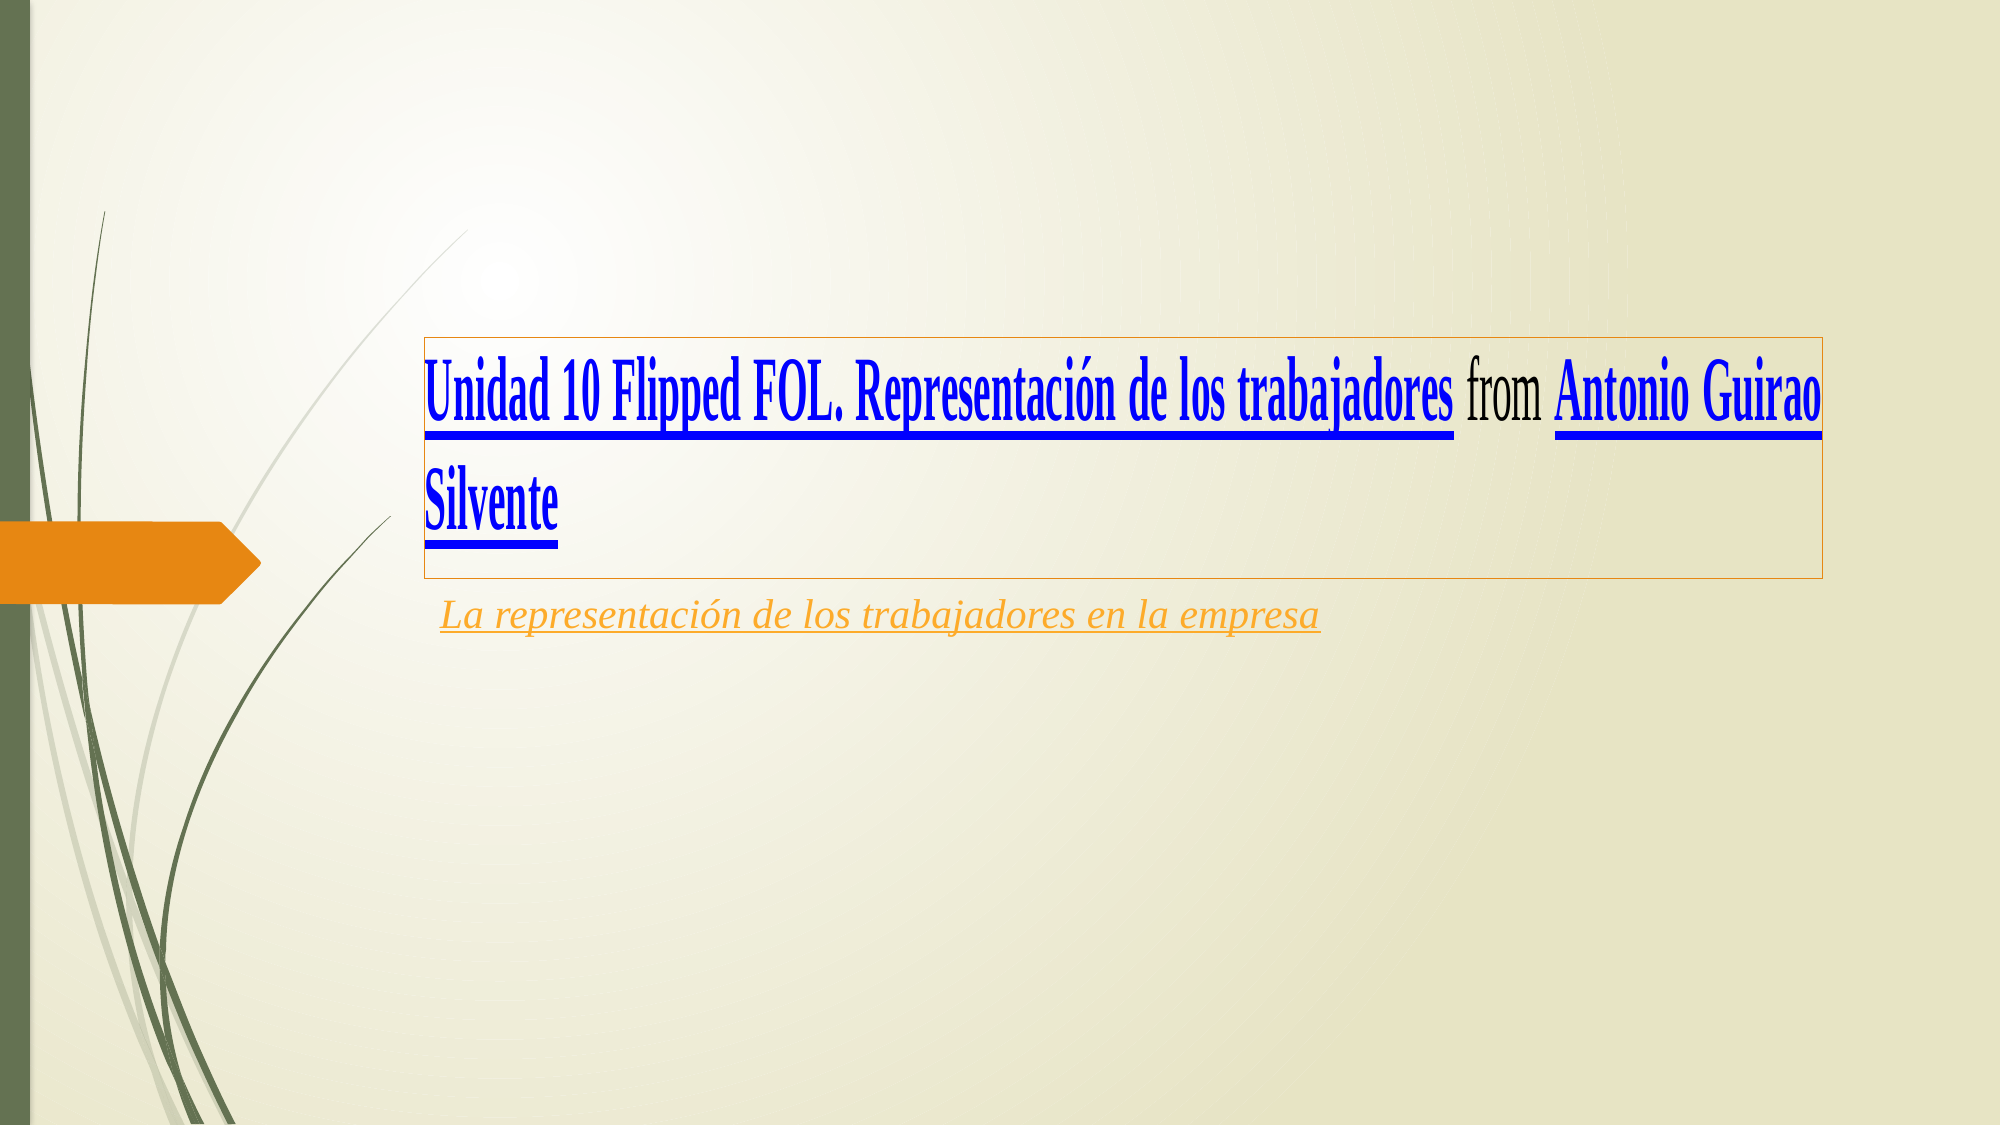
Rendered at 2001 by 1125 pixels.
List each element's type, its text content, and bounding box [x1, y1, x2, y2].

list La representación de los trabajadores en la empresa [424, 579, 1888, 721]
picture [424, 337, 1824, 579]
